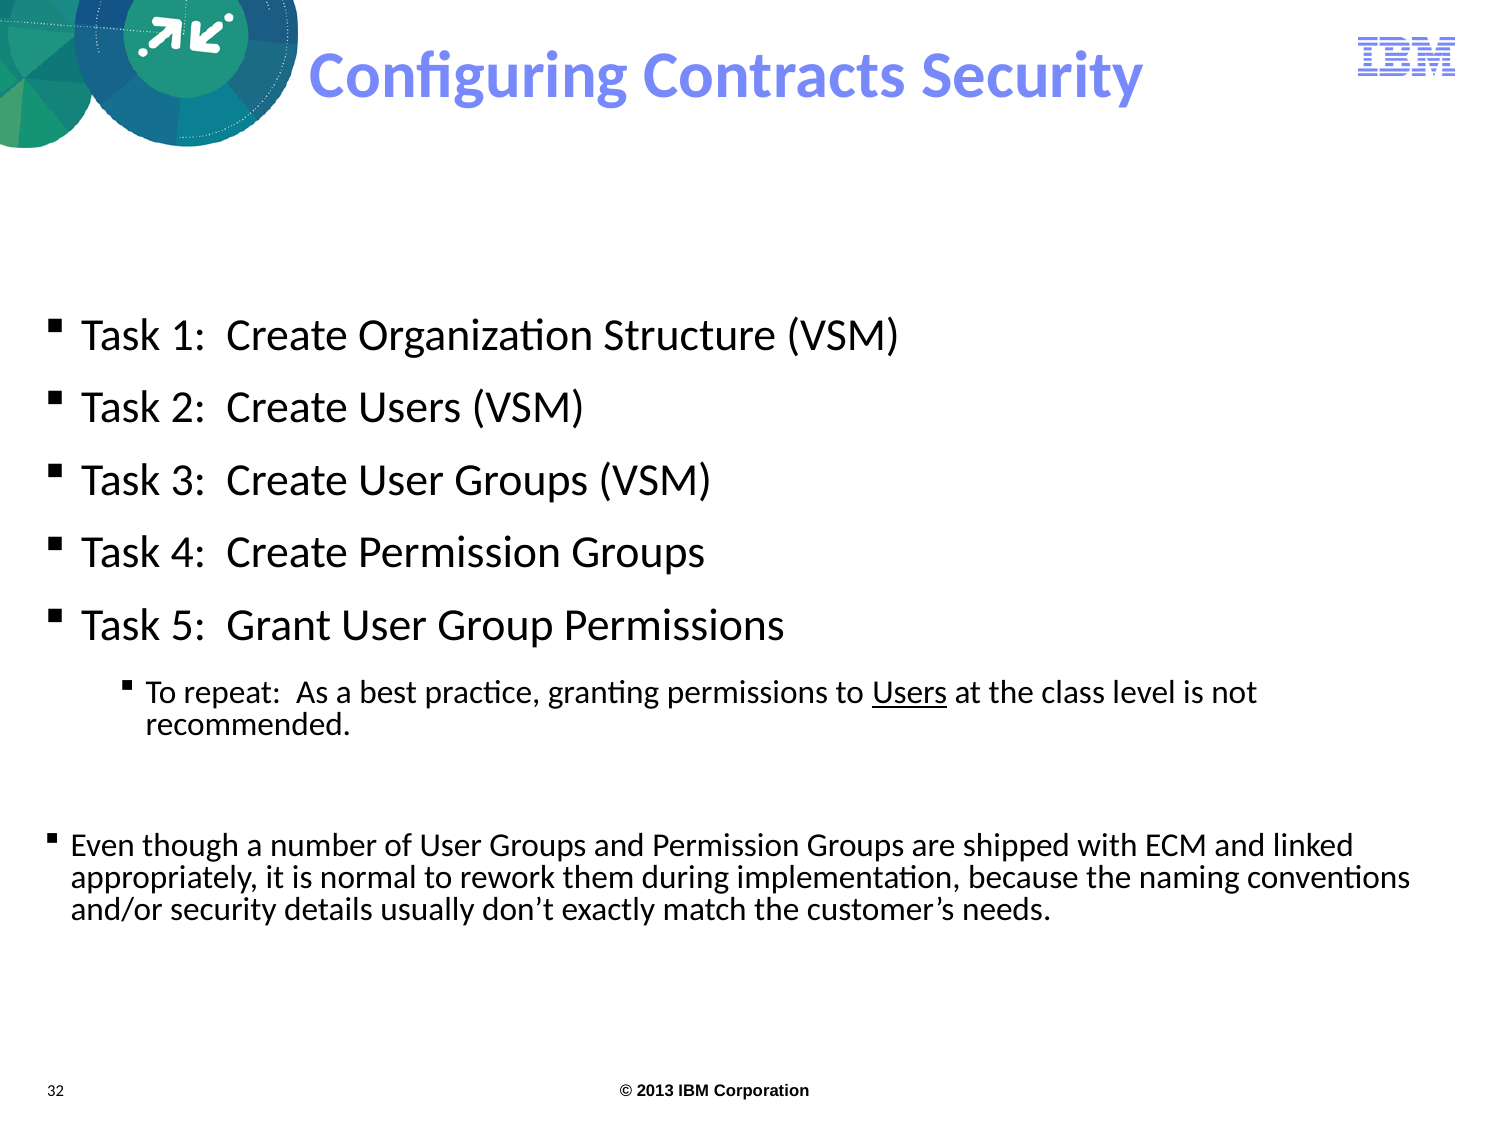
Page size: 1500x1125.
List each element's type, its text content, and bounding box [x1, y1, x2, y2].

text_box Configuring Contracts Security [295, 32, 1359, 246]
picture [1359, 37, 1455, 76]
text_box Task 1: Create Organization Structure (VSM) Task 2: Create Users (VSM) Task 3: Create User Groups (VSM) Task 4: Create Permission Groups Task 5: Grant User Group Permissions To repeat: As a best practice, granting permissions to Users at the class level is not recommended. Even though a number of User Groups and Permission Groups are shipped with ECM and linked appropriately, it is normal to rework them during implementation, because the naming conventions and/or security details usually don’t exactly match the customer’s needs. [29, 307, 1455, 1043]
slide_number 32 [28, 1071, 118, 1109]
picture [0, 0, 313, 192]
